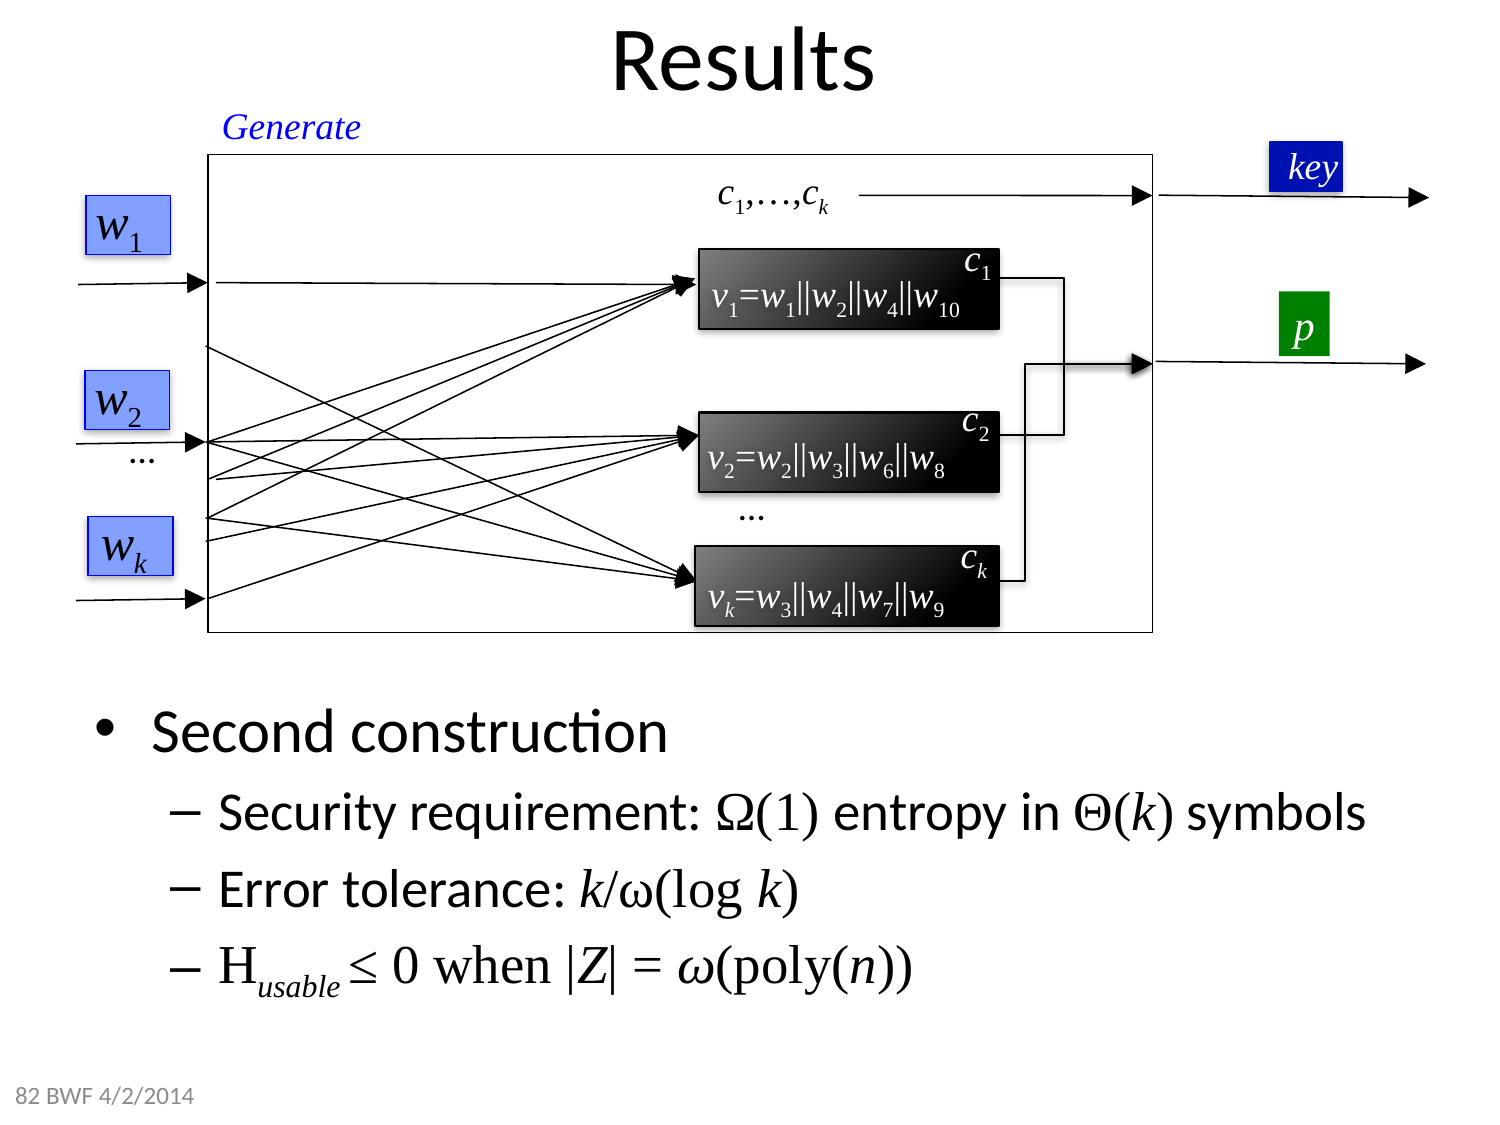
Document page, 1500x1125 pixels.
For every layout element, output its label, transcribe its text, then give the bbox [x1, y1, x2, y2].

list Second construction Security requirement: Ω(1) entropy in Θ(k) symbols Error tolerance: k/ω(log k) Husable ≤ 0 when |Z| = ω(poly(n)) [79, 682, 1430, 1016]
title Results [79, 0, 1430, 94]
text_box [74, 94, 1430, 637]
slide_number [0, 1065, 350, 1125]
